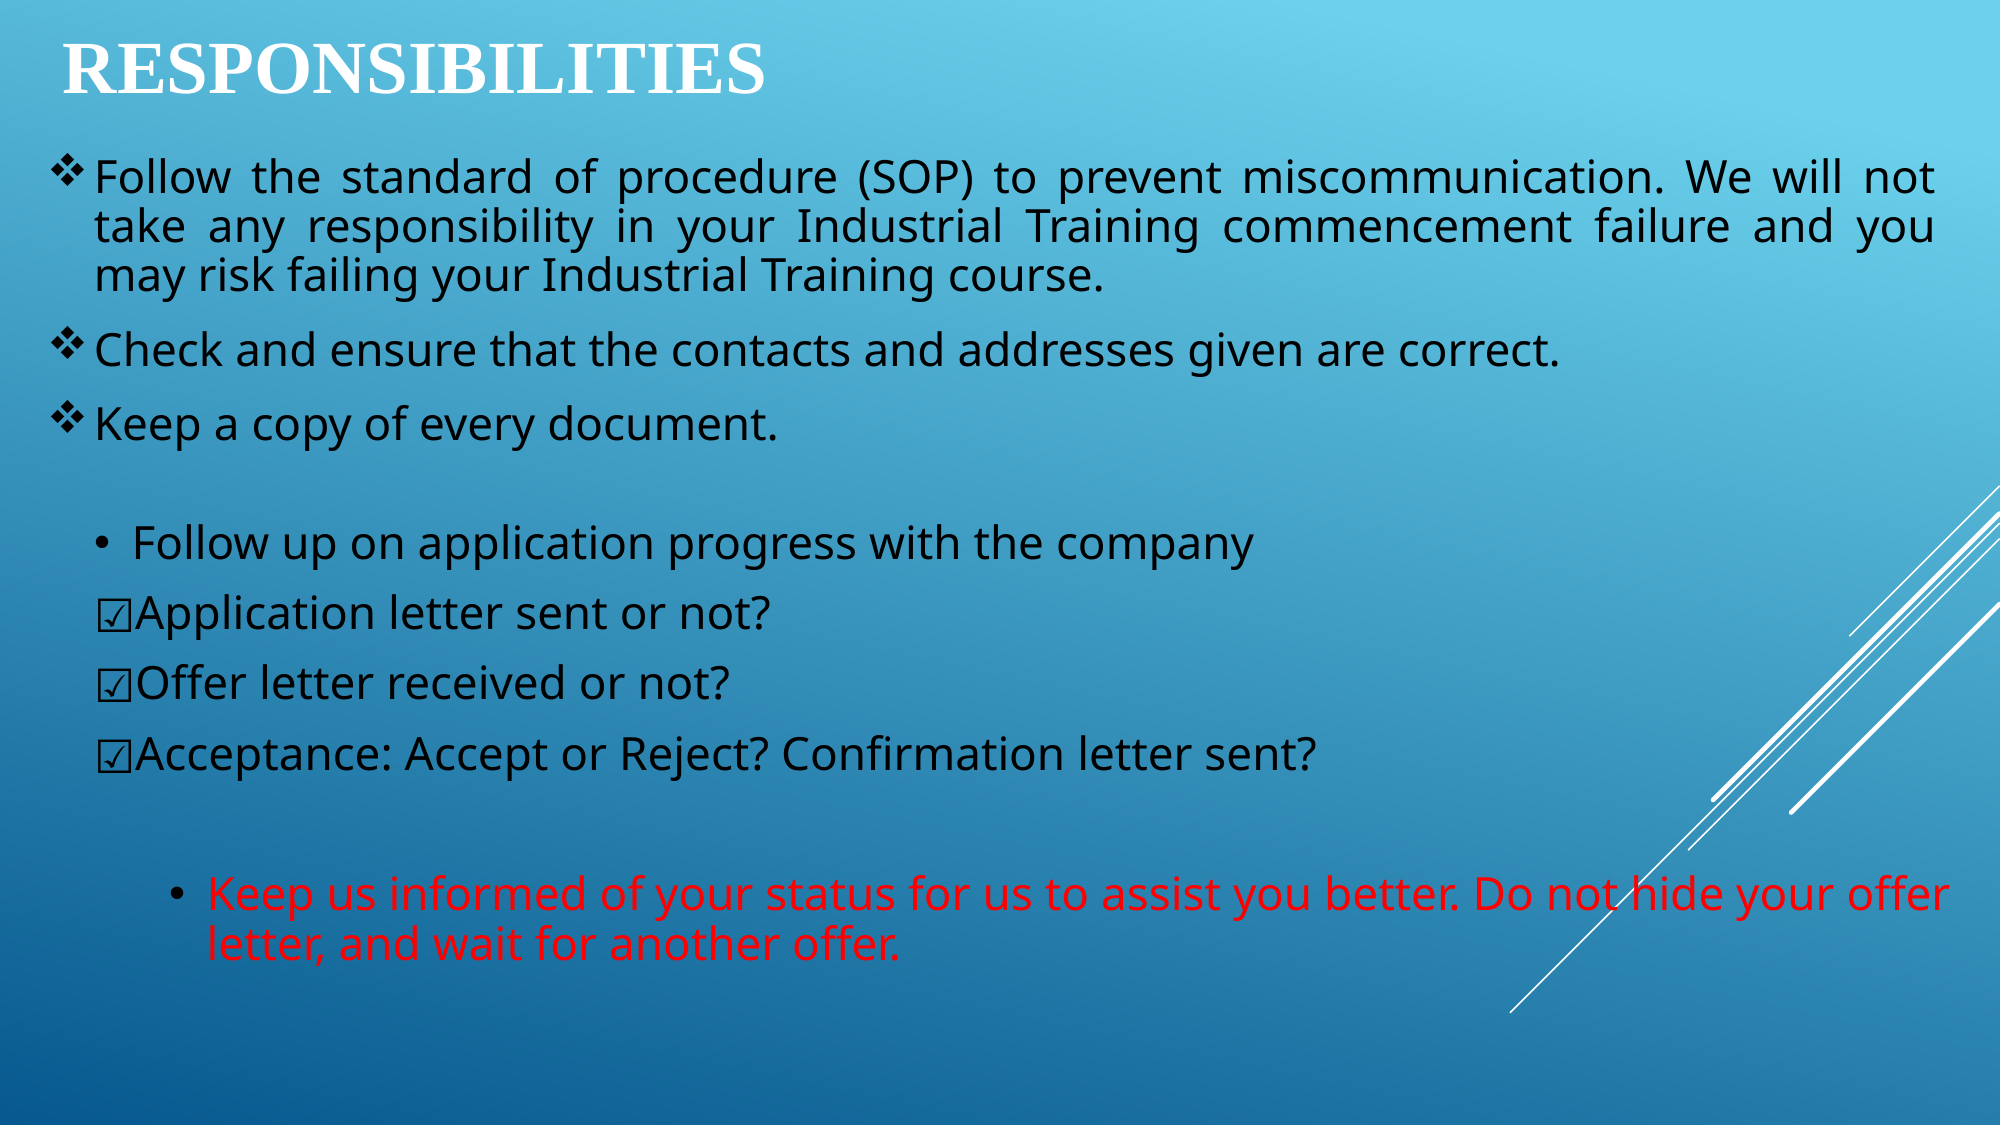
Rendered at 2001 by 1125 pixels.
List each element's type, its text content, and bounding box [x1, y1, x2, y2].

title Responsibilities [47, 0, 1196, 146]
text_box Follow up on application progress with the company Application letter sent or not? Offer letter received or not? Acceptance: Accept or Reject? Confirmation letter sent? Keep us informed of your status for us to assist you better. Do not hide your offer letter, and wait for another offer. [79, 512, 1972, 1088]
list Follow the standard of procedure (SOP) to prevent miscommunication. We will not take any responsibility in your Industrial Training commencement failure and you may risk failing your Industrial Training course. Check and ensure that the contacts and addresses given are correct. Keep a copy of every document. [32, 146, 1953, 472]
